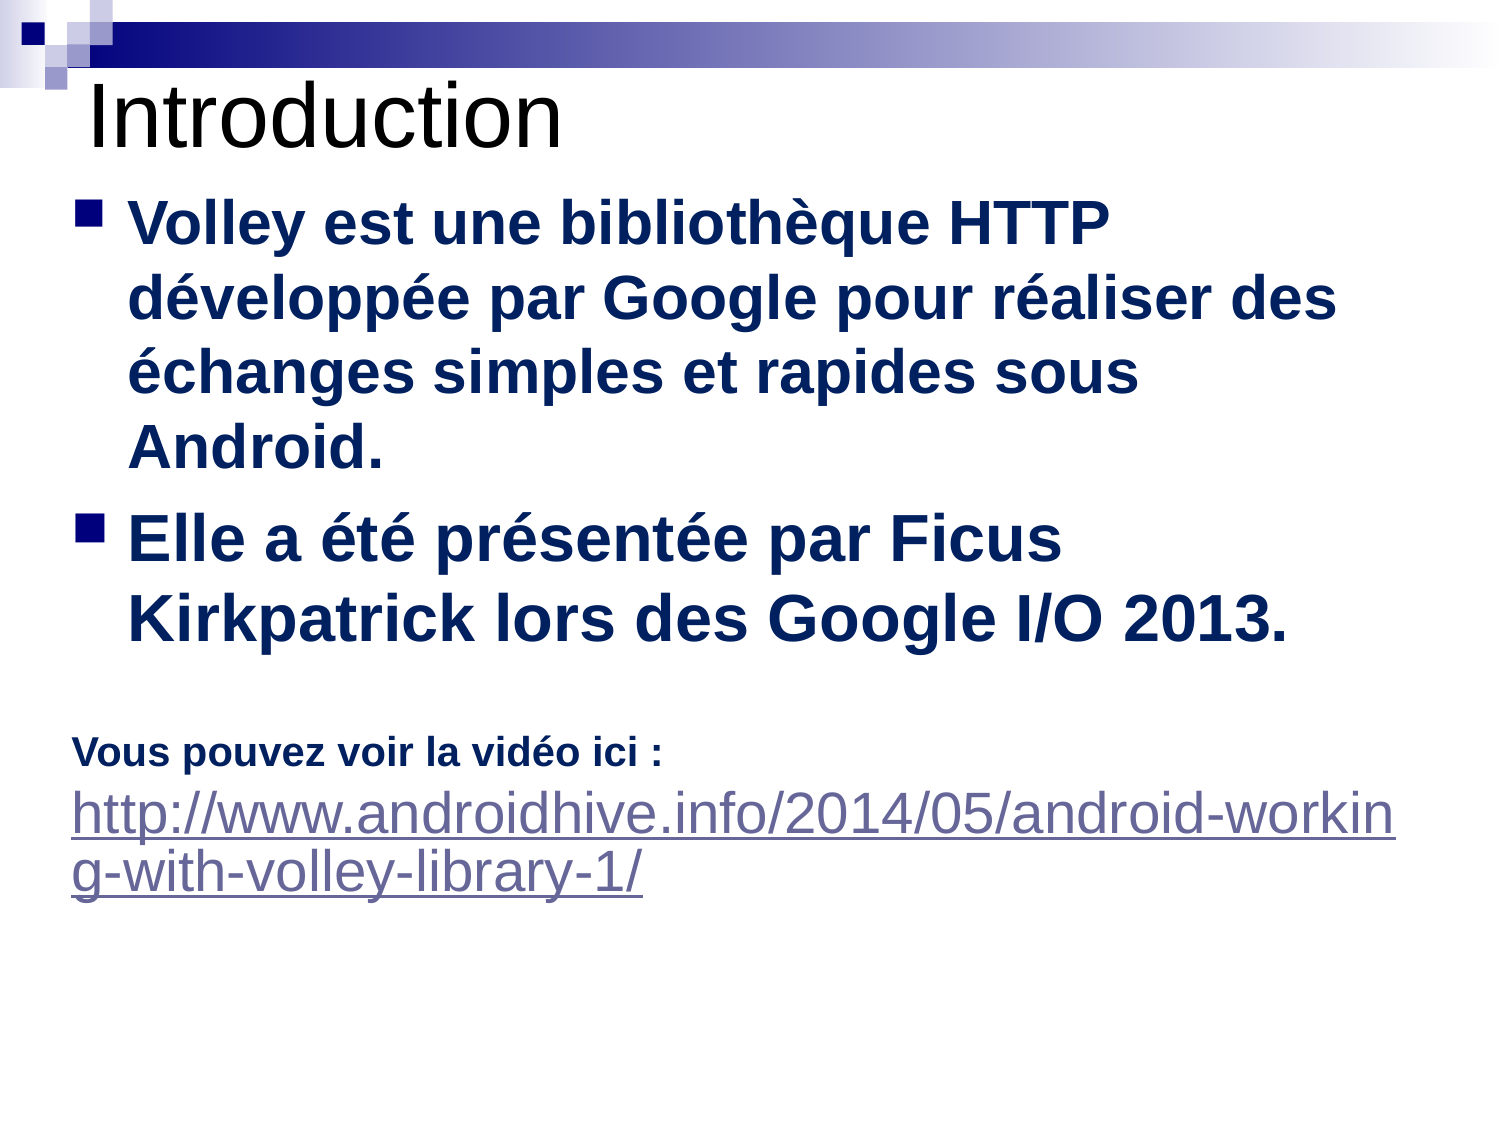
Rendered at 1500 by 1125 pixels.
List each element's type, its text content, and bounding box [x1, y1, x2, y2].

title Introduction [70, 70, 1422, 151]
list Volley est une bibliothèque HTTP développée par Google pour réaliser des échanges simples et rapides sous Android. Elle a été présentée par Ficus Kirkpatrick lors des Google I/O 2013. Vous pouvez voir la vidéo ici : http://www.androidhive.info/2014/05/android-working-with-volley-library-1/ [56, 173, 1429, 983]
